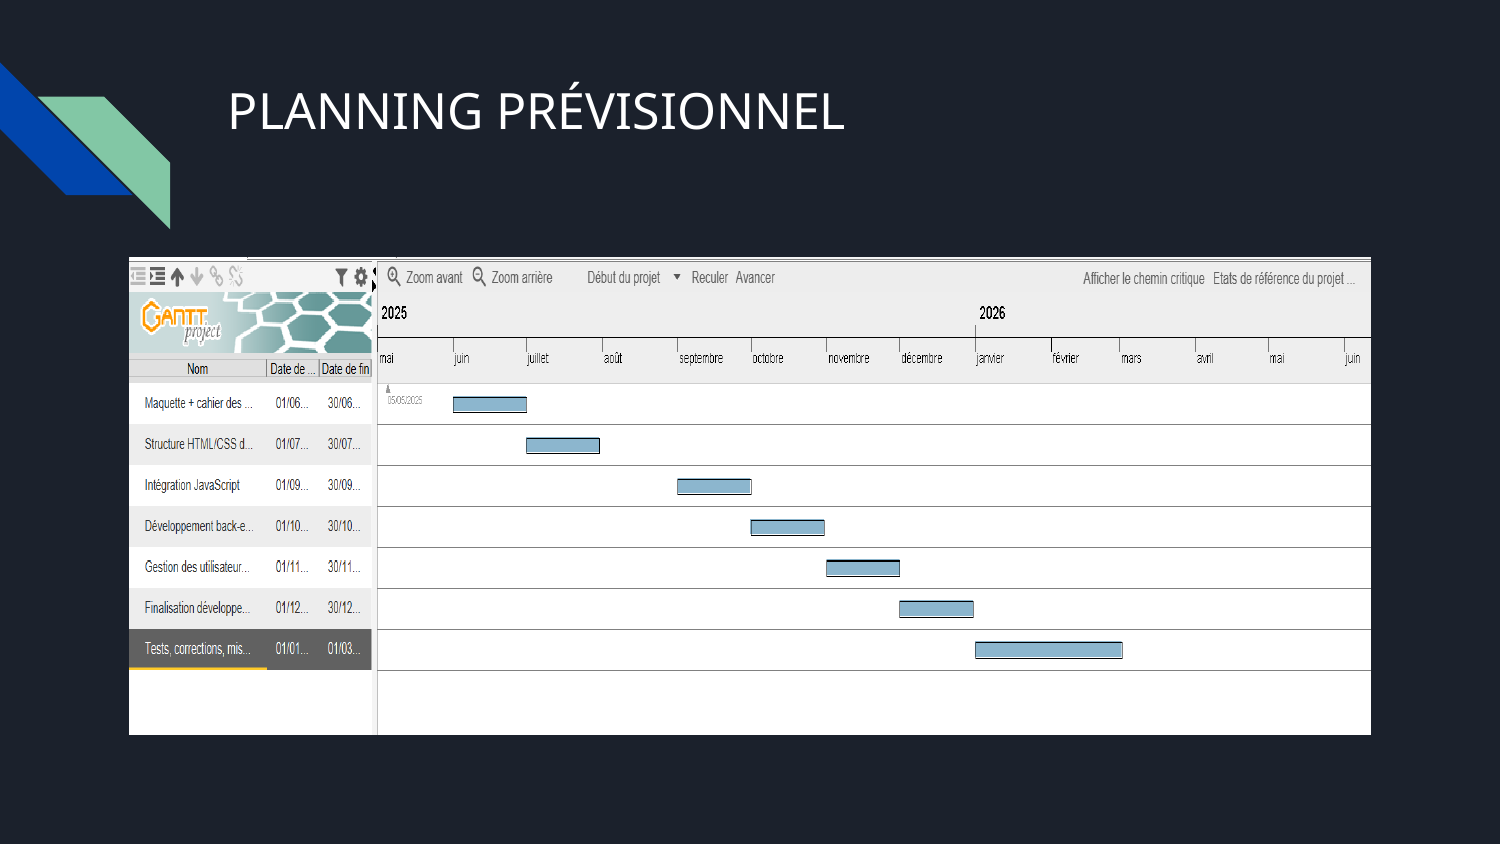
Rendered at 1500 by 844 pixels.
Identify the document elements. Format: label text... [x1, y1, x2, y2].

title PLANNING PRÉVISIONNEL [212, 64, 1368, 215]
picture [128, 256, 1372, 735]
